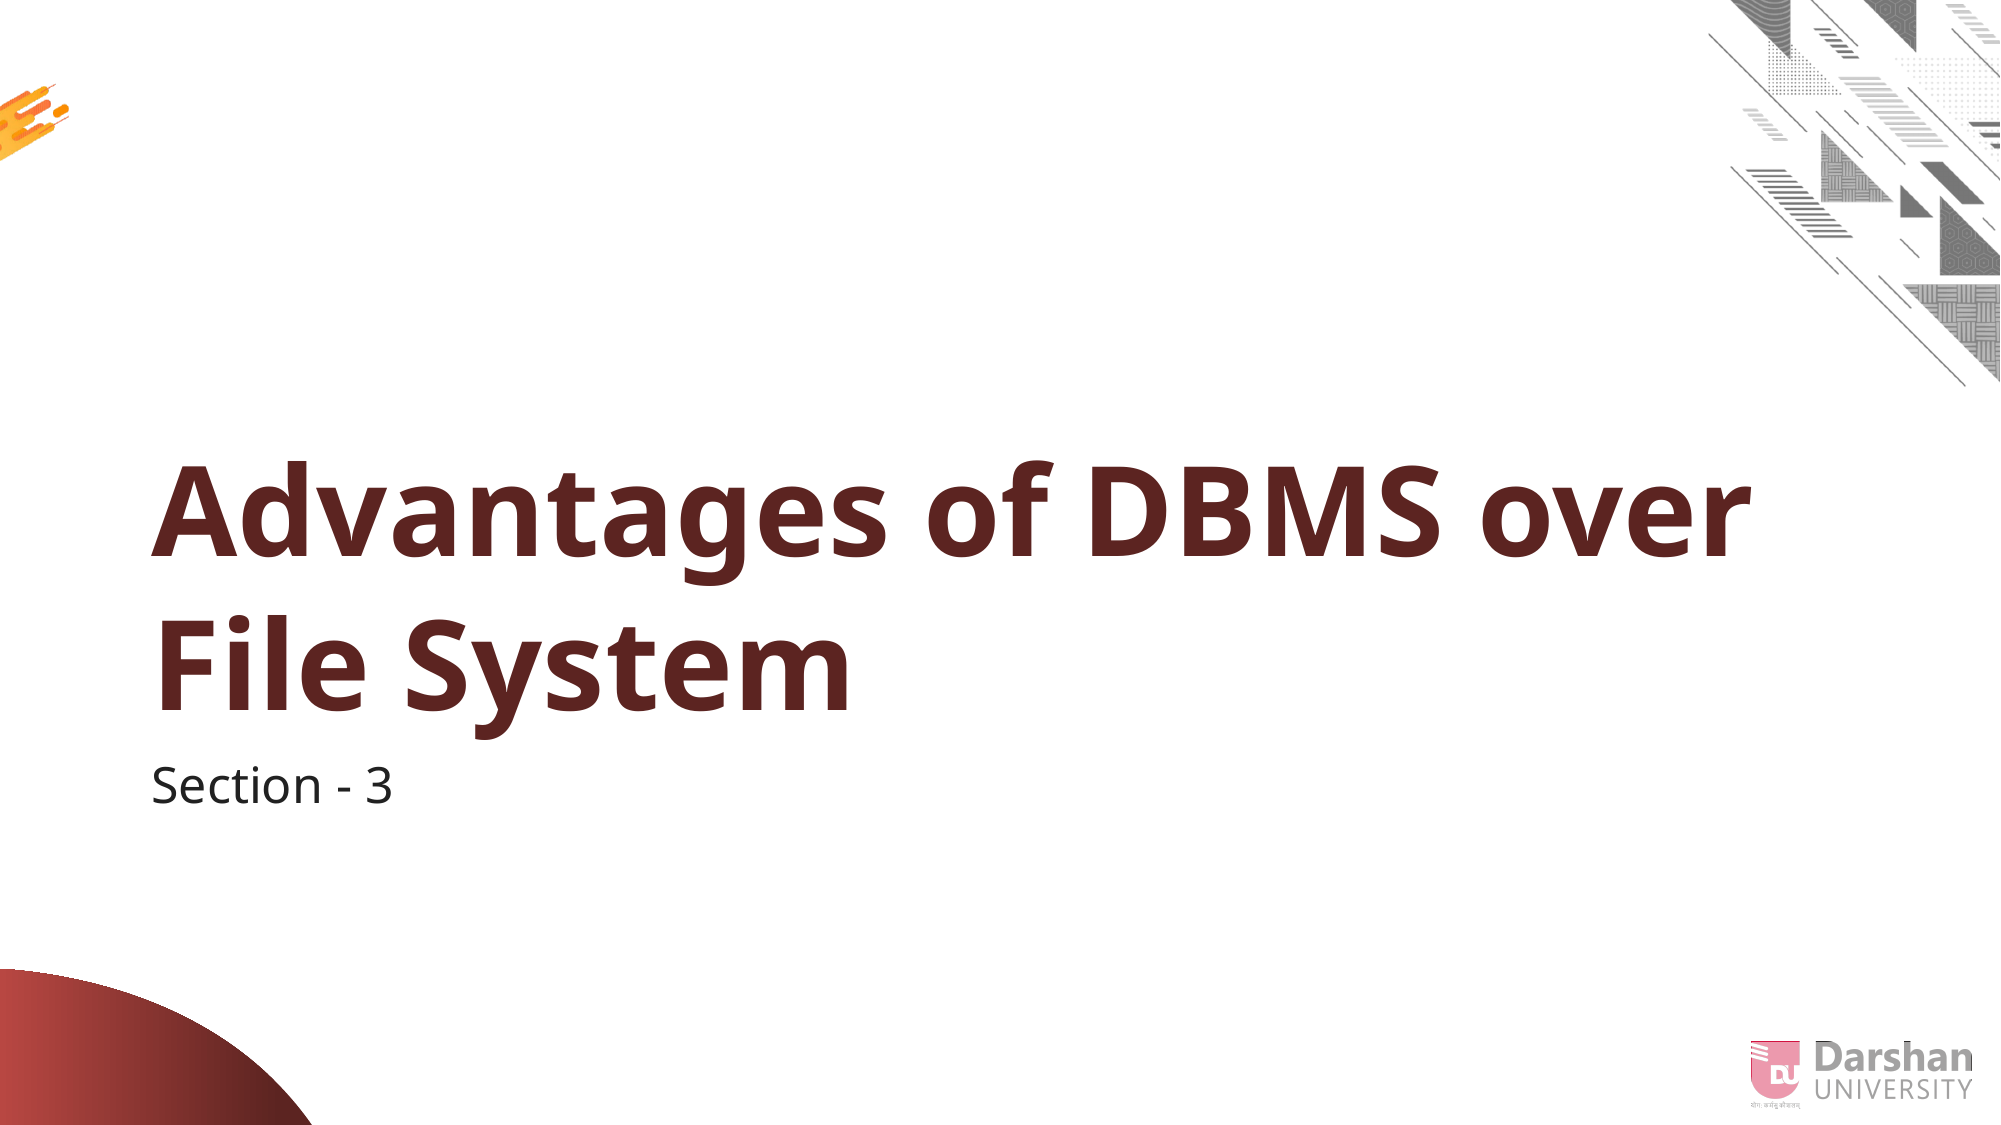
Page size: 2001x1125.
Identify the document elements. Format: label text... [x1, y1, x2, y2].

title Advantages of DBMS over File System [136, 280, 1862, 749]
list Section - 3 [136, 752, 1862, 999]
picture [0, 65, 90, 193]
